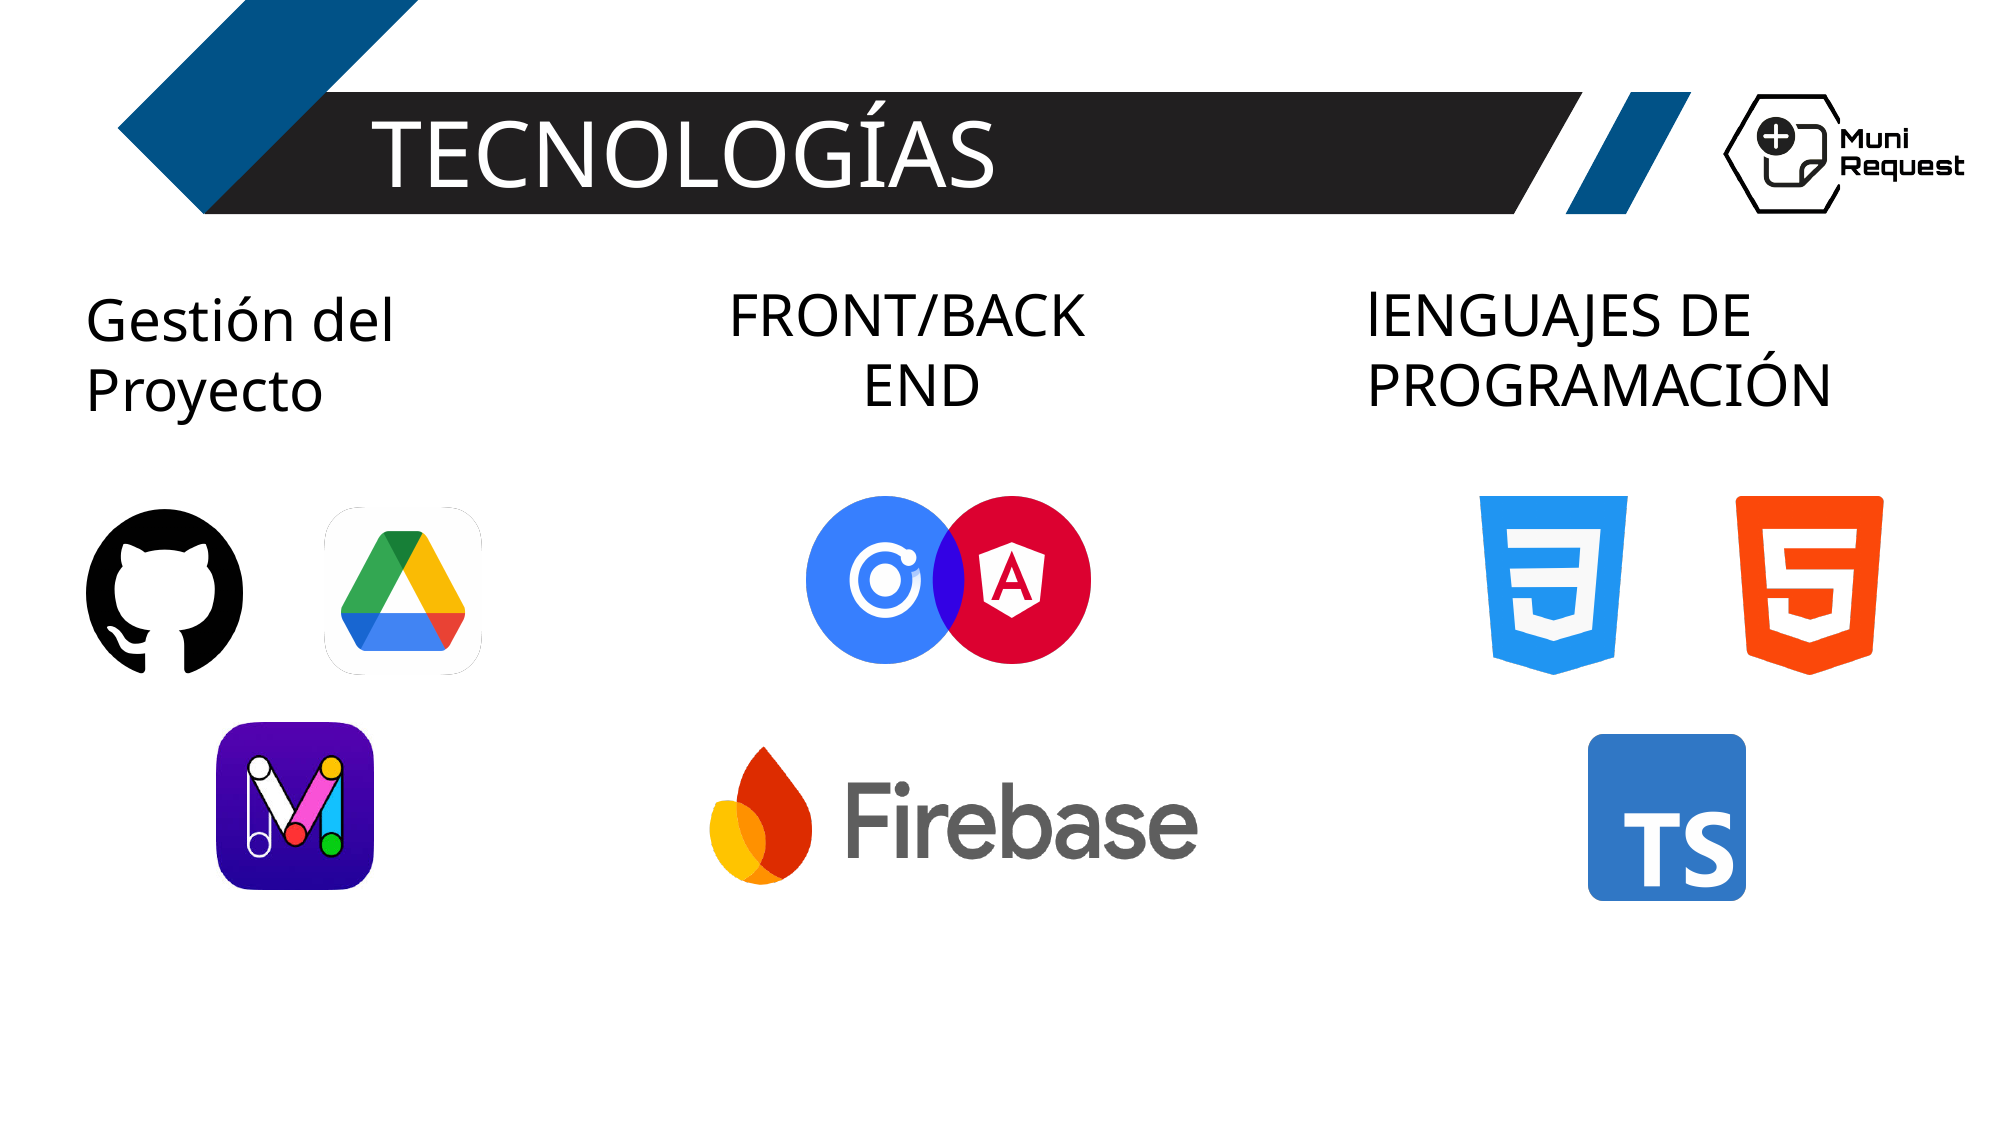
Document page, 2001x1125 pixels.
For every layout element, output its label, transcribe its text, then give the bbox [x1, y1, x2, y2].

picture [1469, 495, 1639, 675]
picture [708, 745, 1202, 890]
picture [324, 507, 482, 676]
picture [1725, 495, 1895, 675]
picture [1588, 734, 1746, 901]
text_box FRONT/BACK END [695, 262, 1150, 357]
text_box Gestión del Proyecto [70, 268, 525, 362]
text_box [204, 87, 1692, 215]
picture [806, 495, 1091, 664]
text_box [117, 0, 419, 210]
text_box lENGUAJES DE PROGRAMACIÓN [1351, 262, 1983, 357]
picture [86, 507, 244, 676]
picture [216, 722, 374, 890]
picture [1723, 82, 1966, 220]
